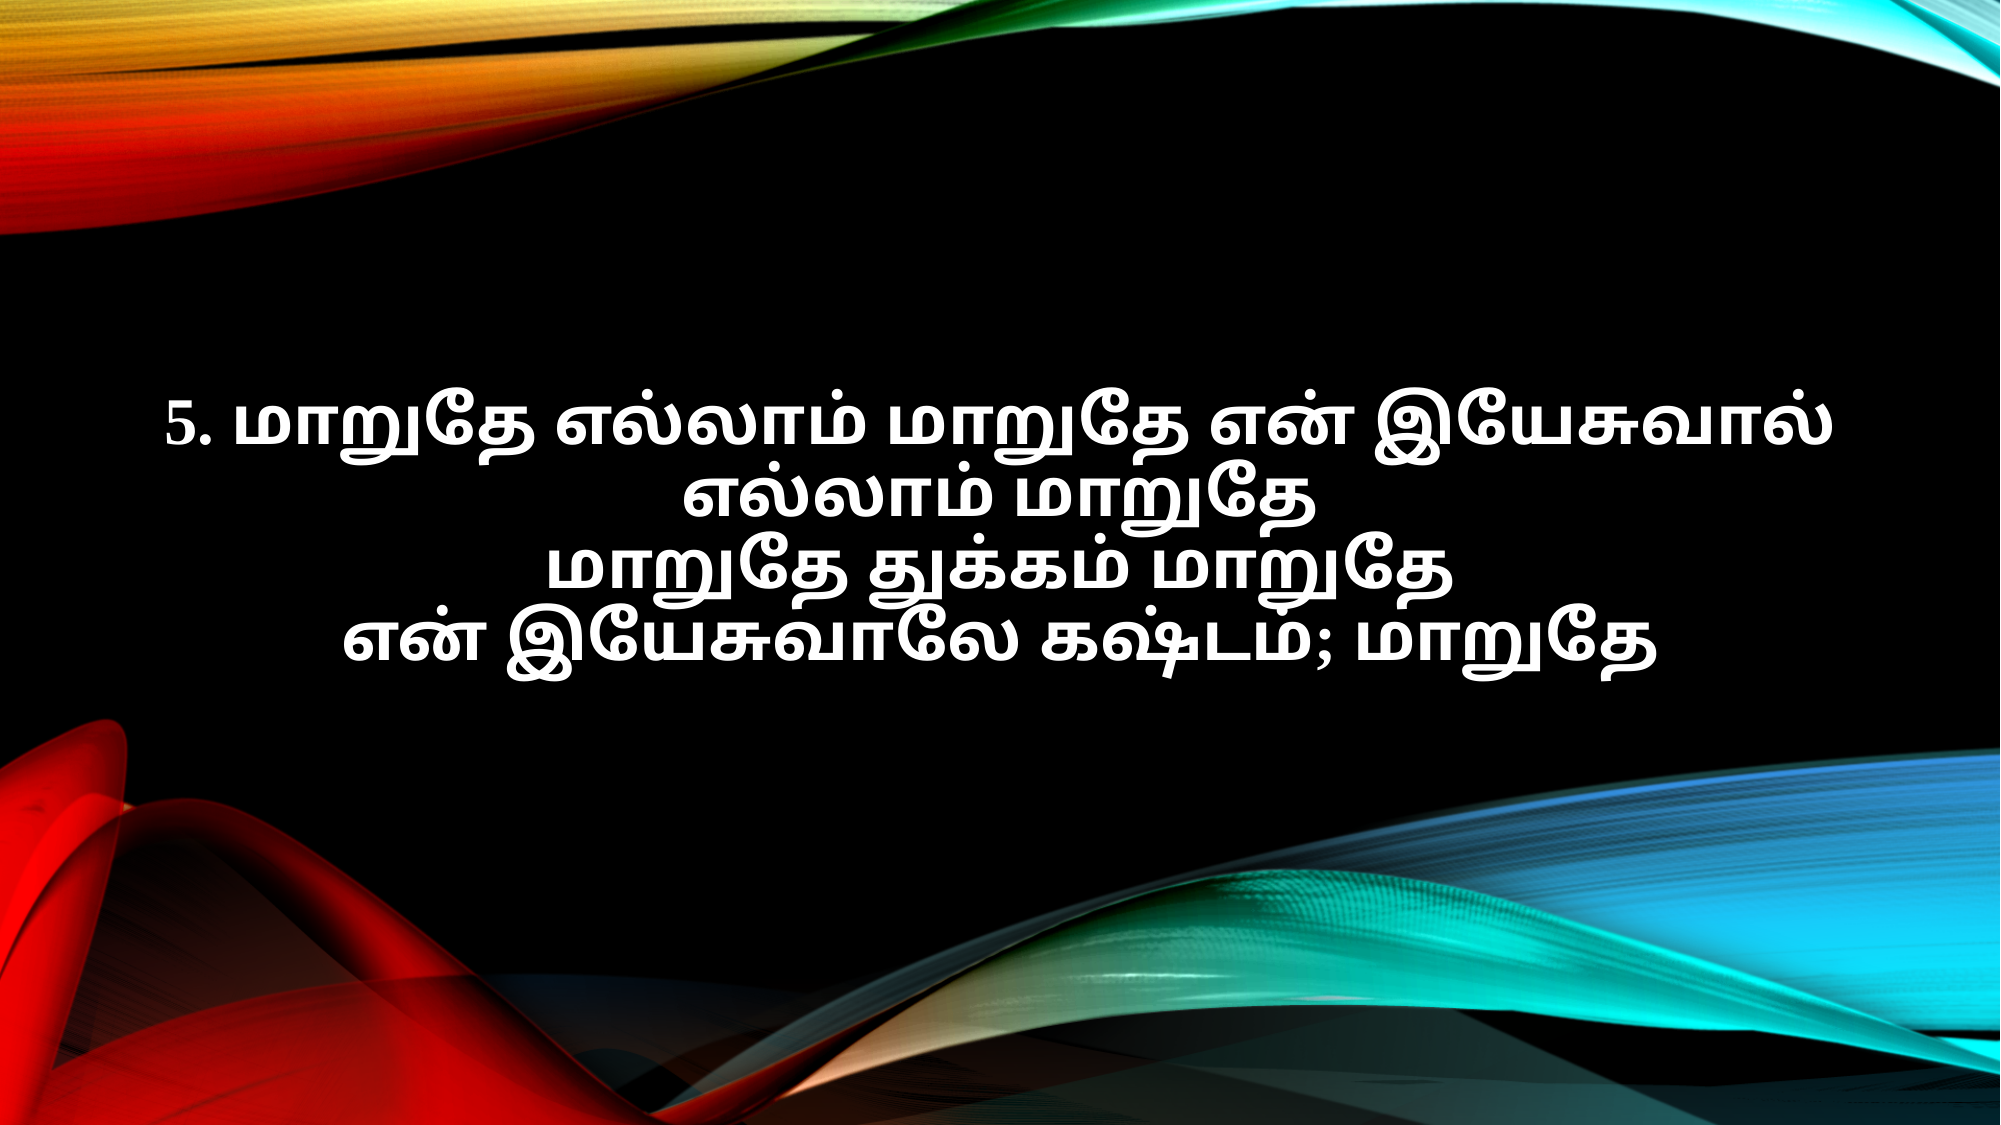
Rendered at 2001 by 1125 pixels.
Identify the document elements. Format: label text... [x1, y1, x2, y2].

subtitle 5. மாறுதே எல்லாம் மாறுதே என் இயேசுவால் எல்லாம் மாறுதே மாறுதே துக்கம் மாறுதே என் இயேசுவாலே கஷ்டம்; மாறுதே [0, 0, 2000, 1125]
